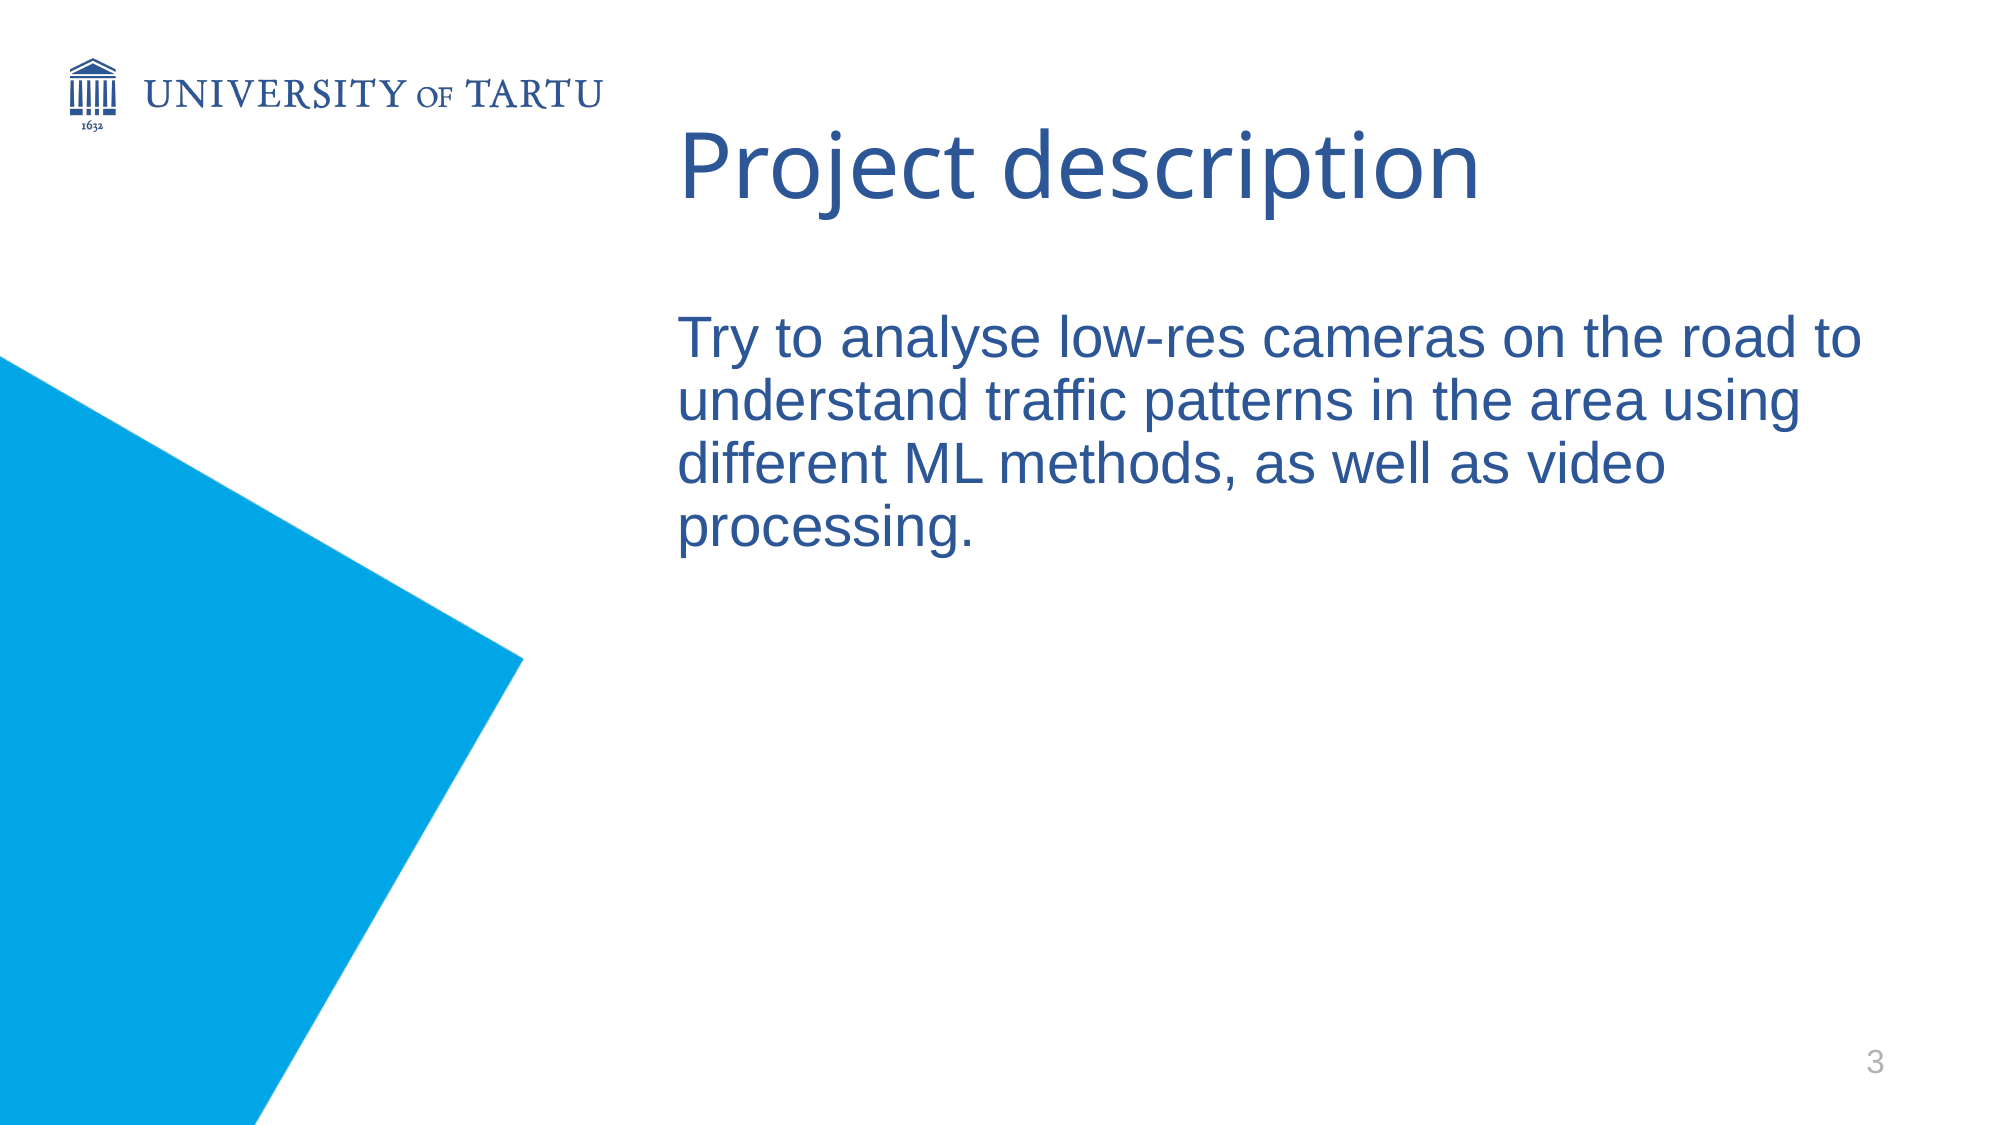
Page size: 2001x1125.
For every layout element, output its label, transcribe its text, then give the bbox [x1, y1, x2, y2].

list Try to analyse low-res cameras on the road to understand traffic patterns in the area using different ML methods, as well as video processing. [662, 299, 1900, 1013]
title Project description [662, 59, 1900, 278]
slide_number ‹#› [1674, 1030, 1900, 1090]
picture [0, 0, 2000, 1125]
